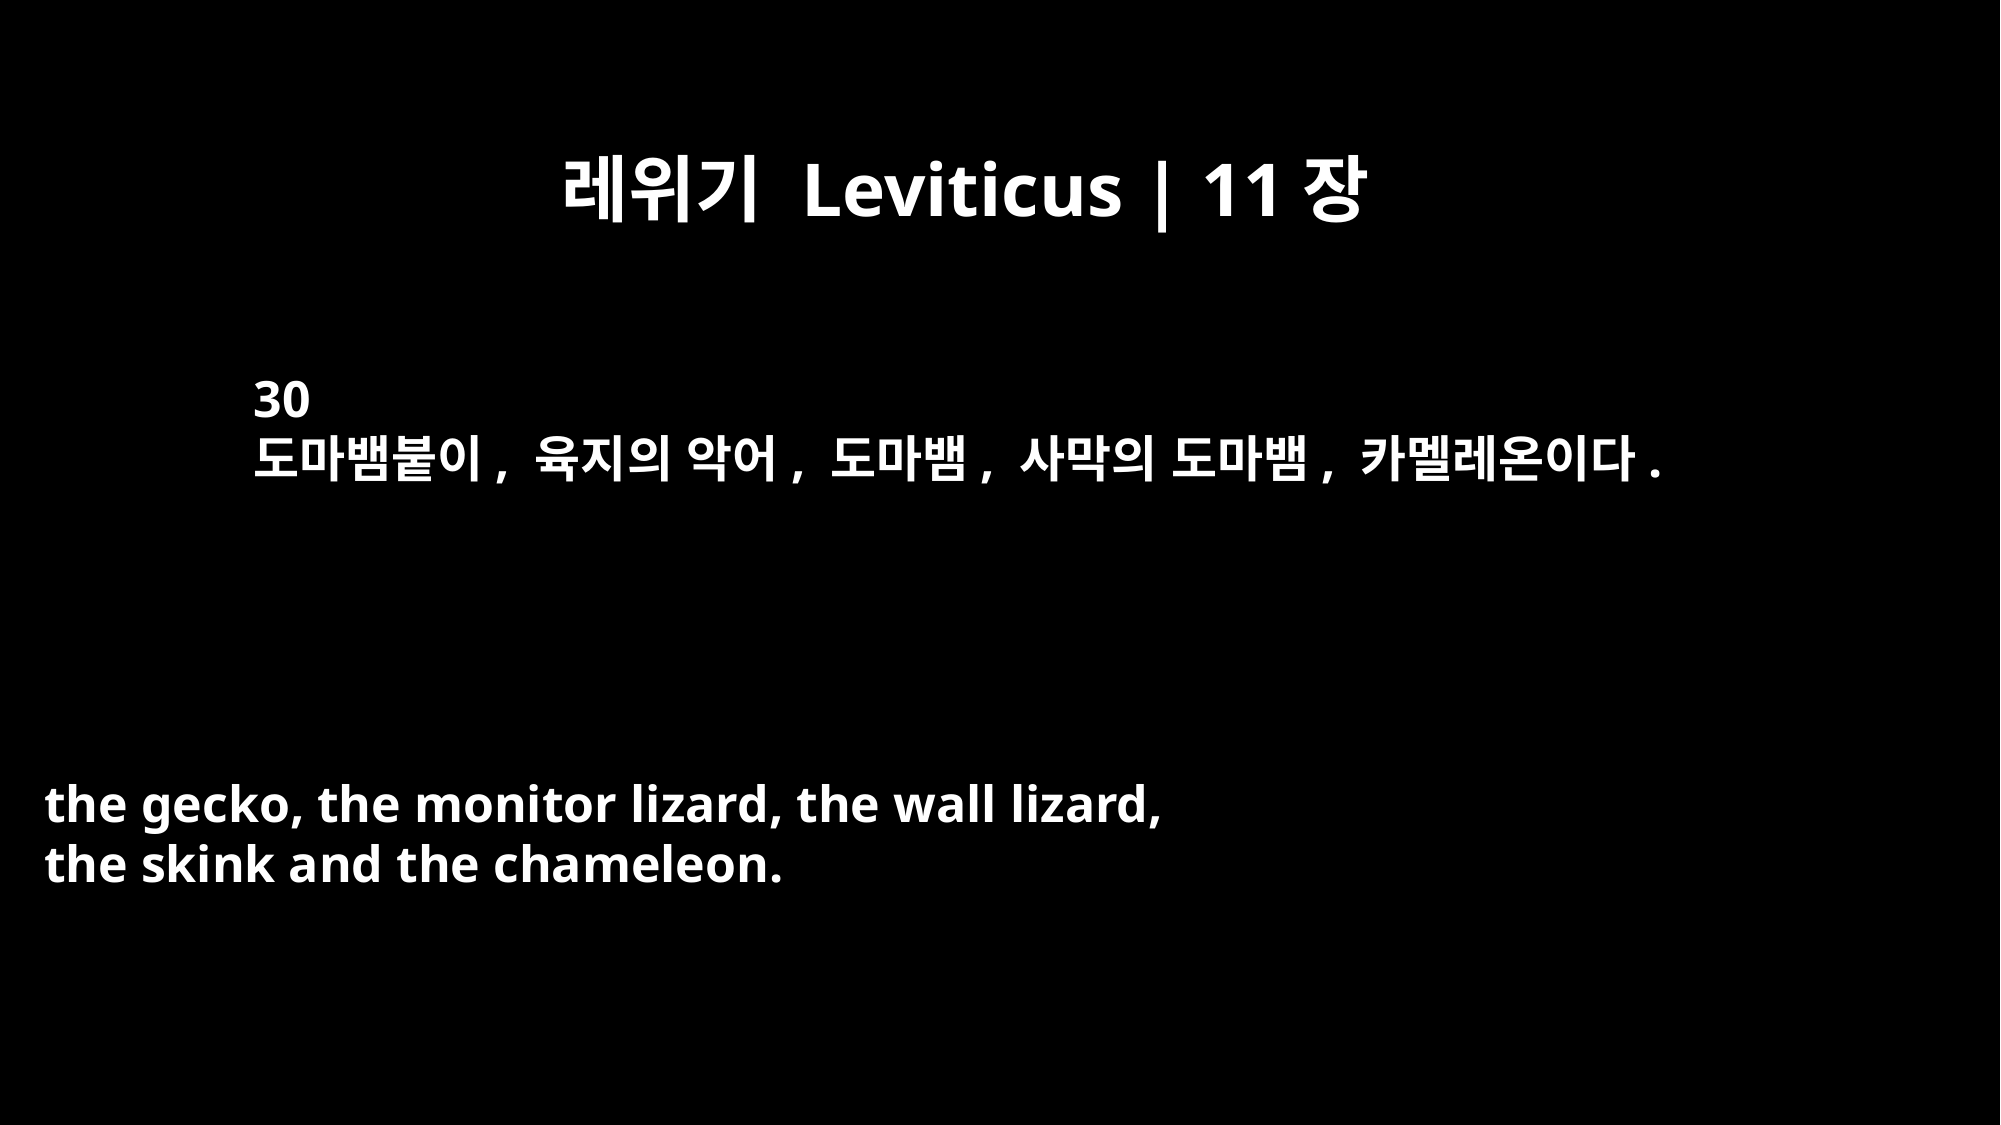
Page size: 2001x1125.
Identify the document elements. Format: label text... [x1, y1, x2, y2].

text_box the gecko, the monitor lizard, the wall lizard, the skink and the chameleon. [29, 764, 1179, 900]
text_box 30 도마뱀붙이, 육지의 악어, 도마뱀, 사막의 도마뱀, 카멜레온이다. [239, 359, 1678, 495]
text_box 레위기 Leviticus | 11장 [546, 136, 1386, 239]
